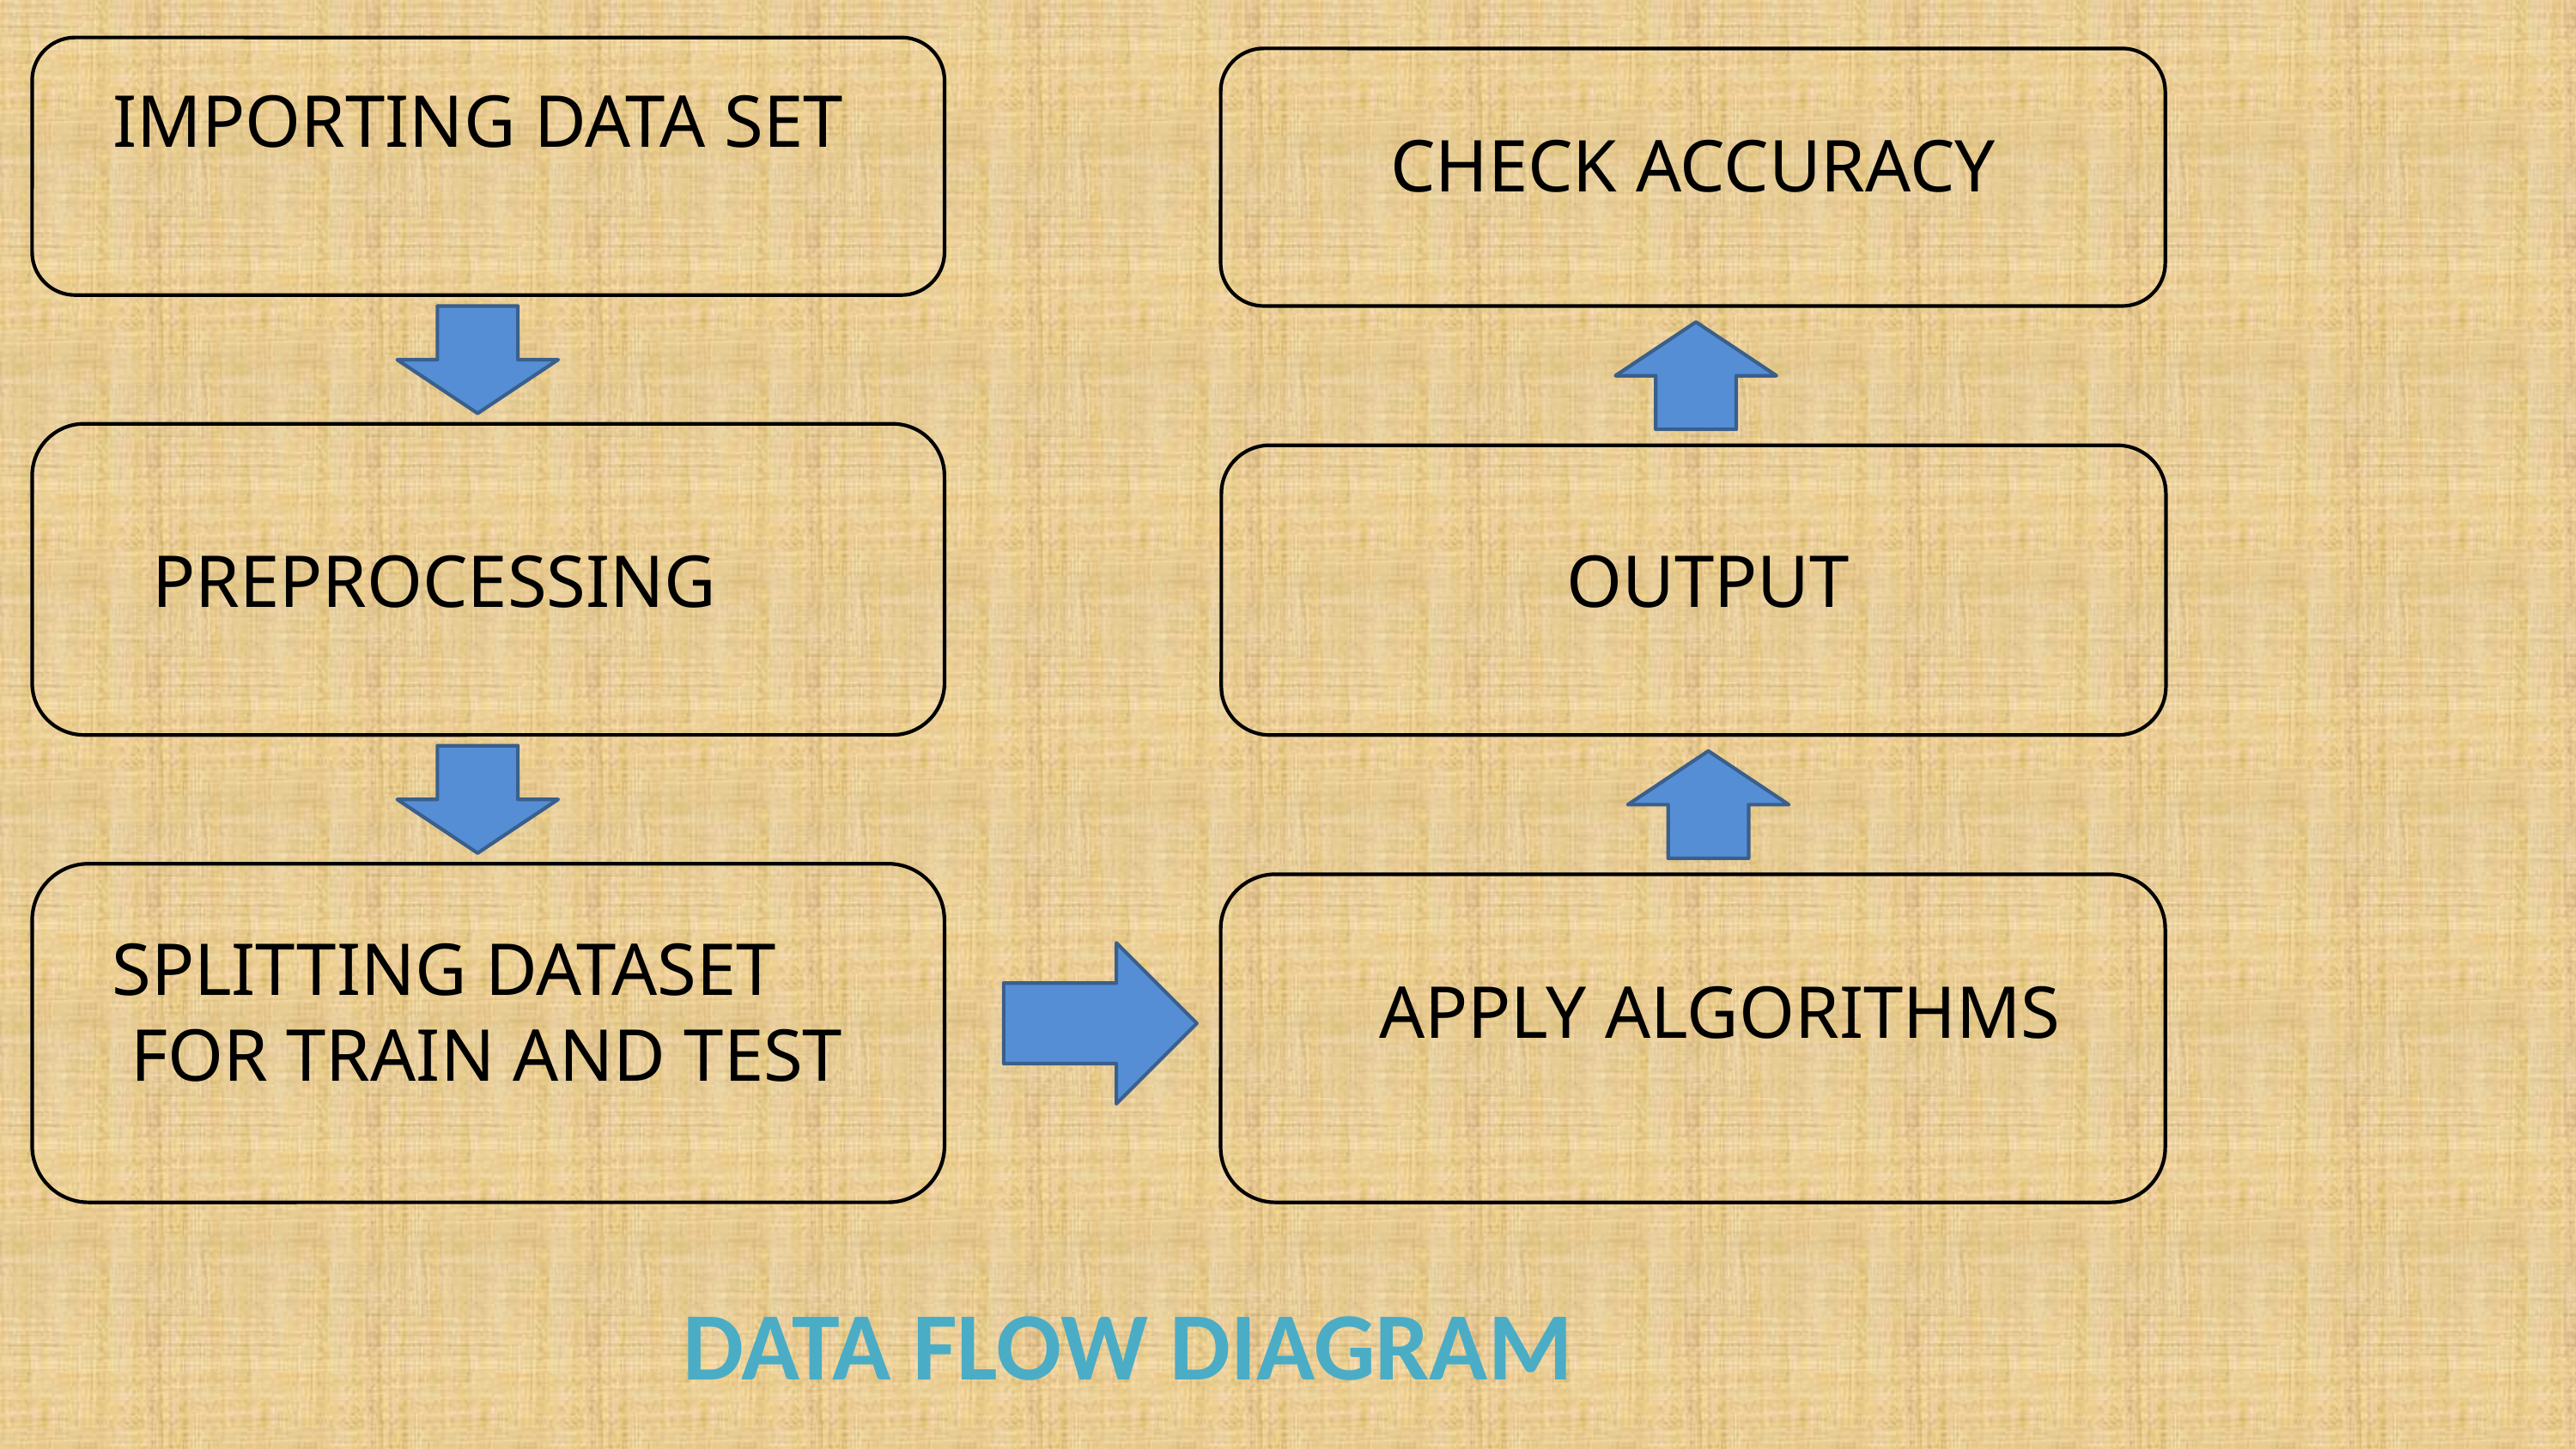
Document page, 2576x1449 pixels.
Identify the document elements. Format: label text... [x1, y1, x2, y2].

text_box DATA FLOW DIAGRAM [670, 1276, 1587, 1406]
text_box [1001, 941, 1199, 1106]
text_box [395, 743, 561, 855]
text_box [1218, 46, 2167, 308]
text_box [30, 35, 947, 297]
text_box [1625, 749, 1791, 860]
text_box [1218, 872, 2167, 1204]
text_box [30, 421, 947, 737]
text_box [395, 304, 561, 415]
text_box [1613, 320, 1778, 432]
text_box [1219, 443, 2168, 737]
text_box [30, 862, 947, 1204]
picture [0, 0, 2576, 1449]
